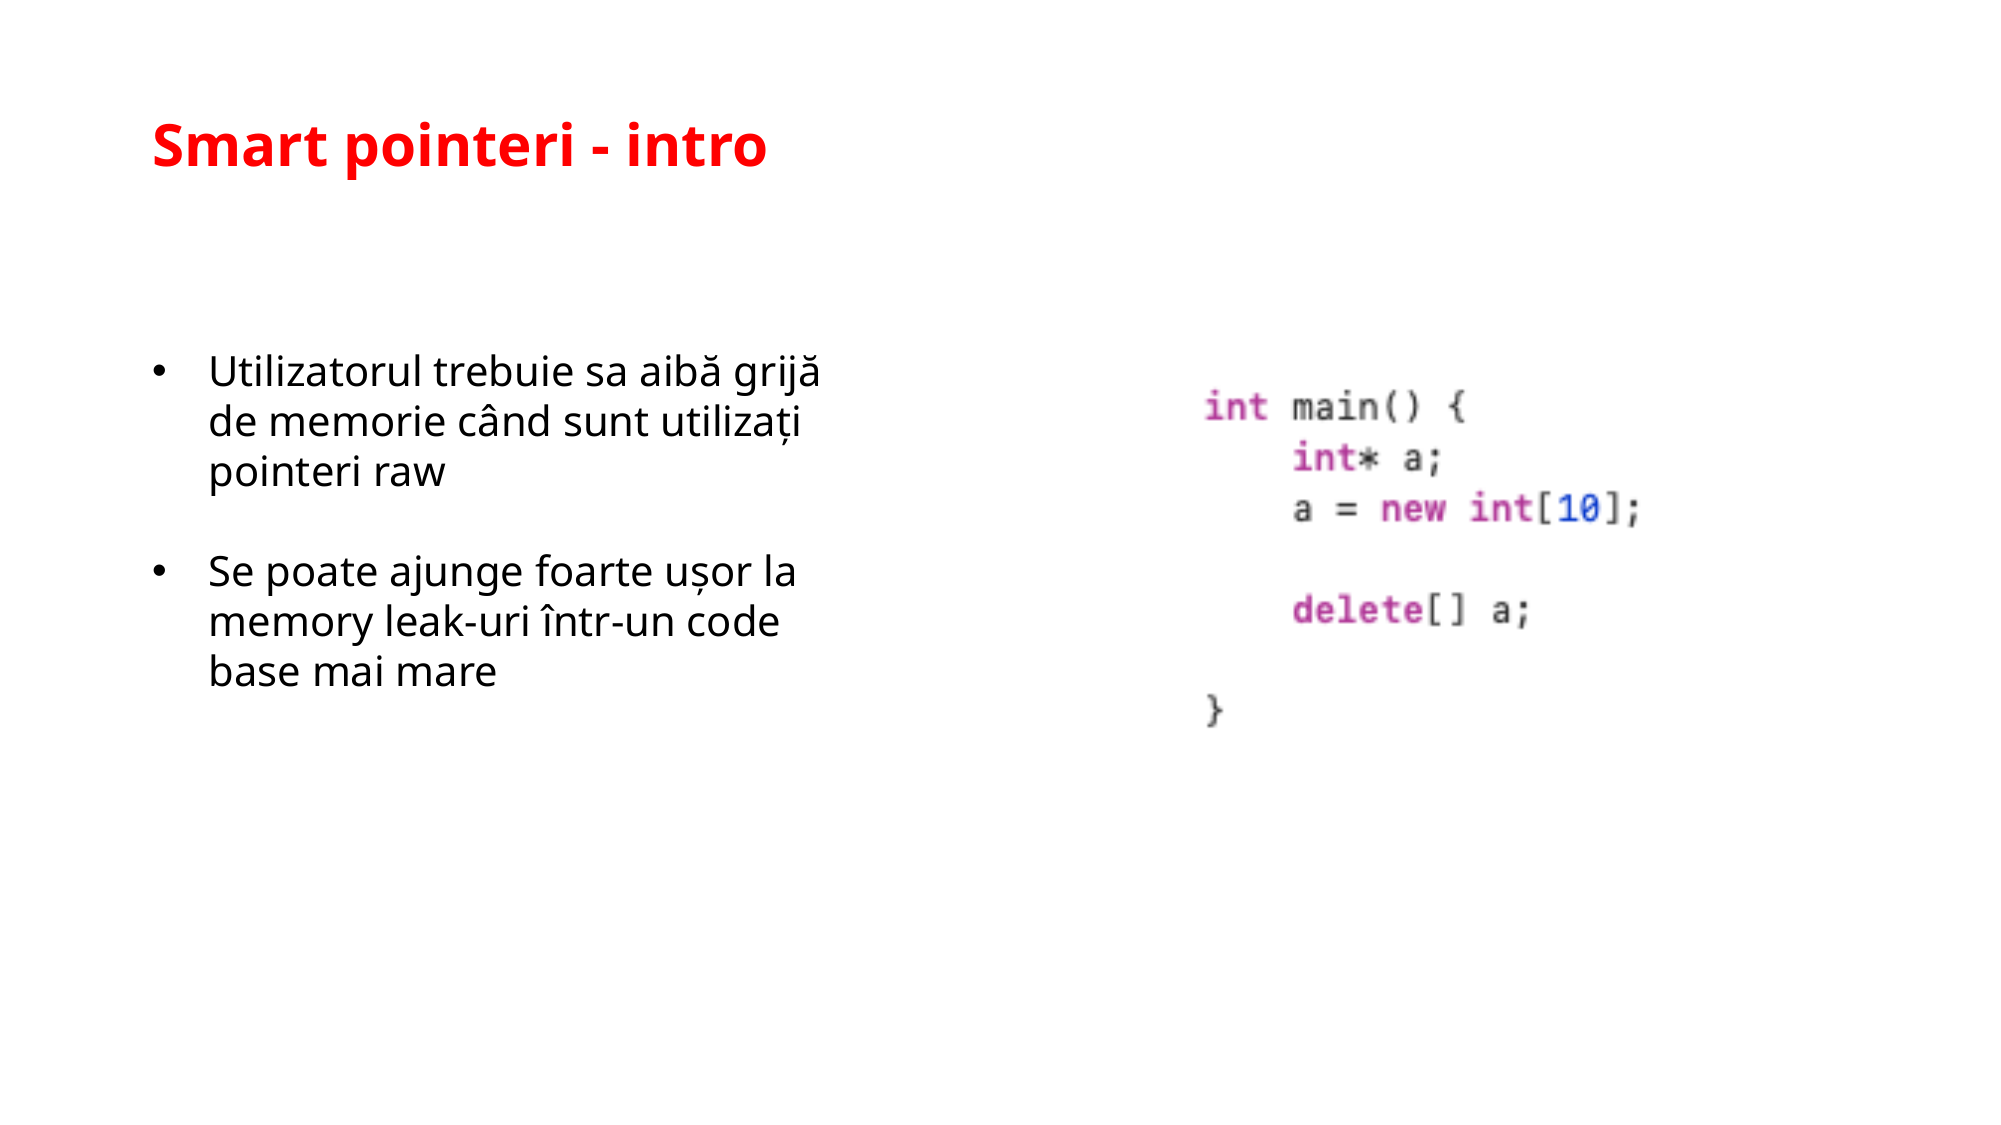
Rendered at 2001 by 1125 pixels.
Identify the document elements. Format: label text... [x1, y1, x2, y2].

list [1157, 367, 1721, 758]
title Smart pointeri - intro [137, 59, 1863, 235]
text_box Utilizatorul trebuie sa aibă grijă de memorie când sunt utilizați pointeri raw Se poate ajunge foarte ușor la memory leak-uri într-un code base mai mare [137, 337, 868, 703]
